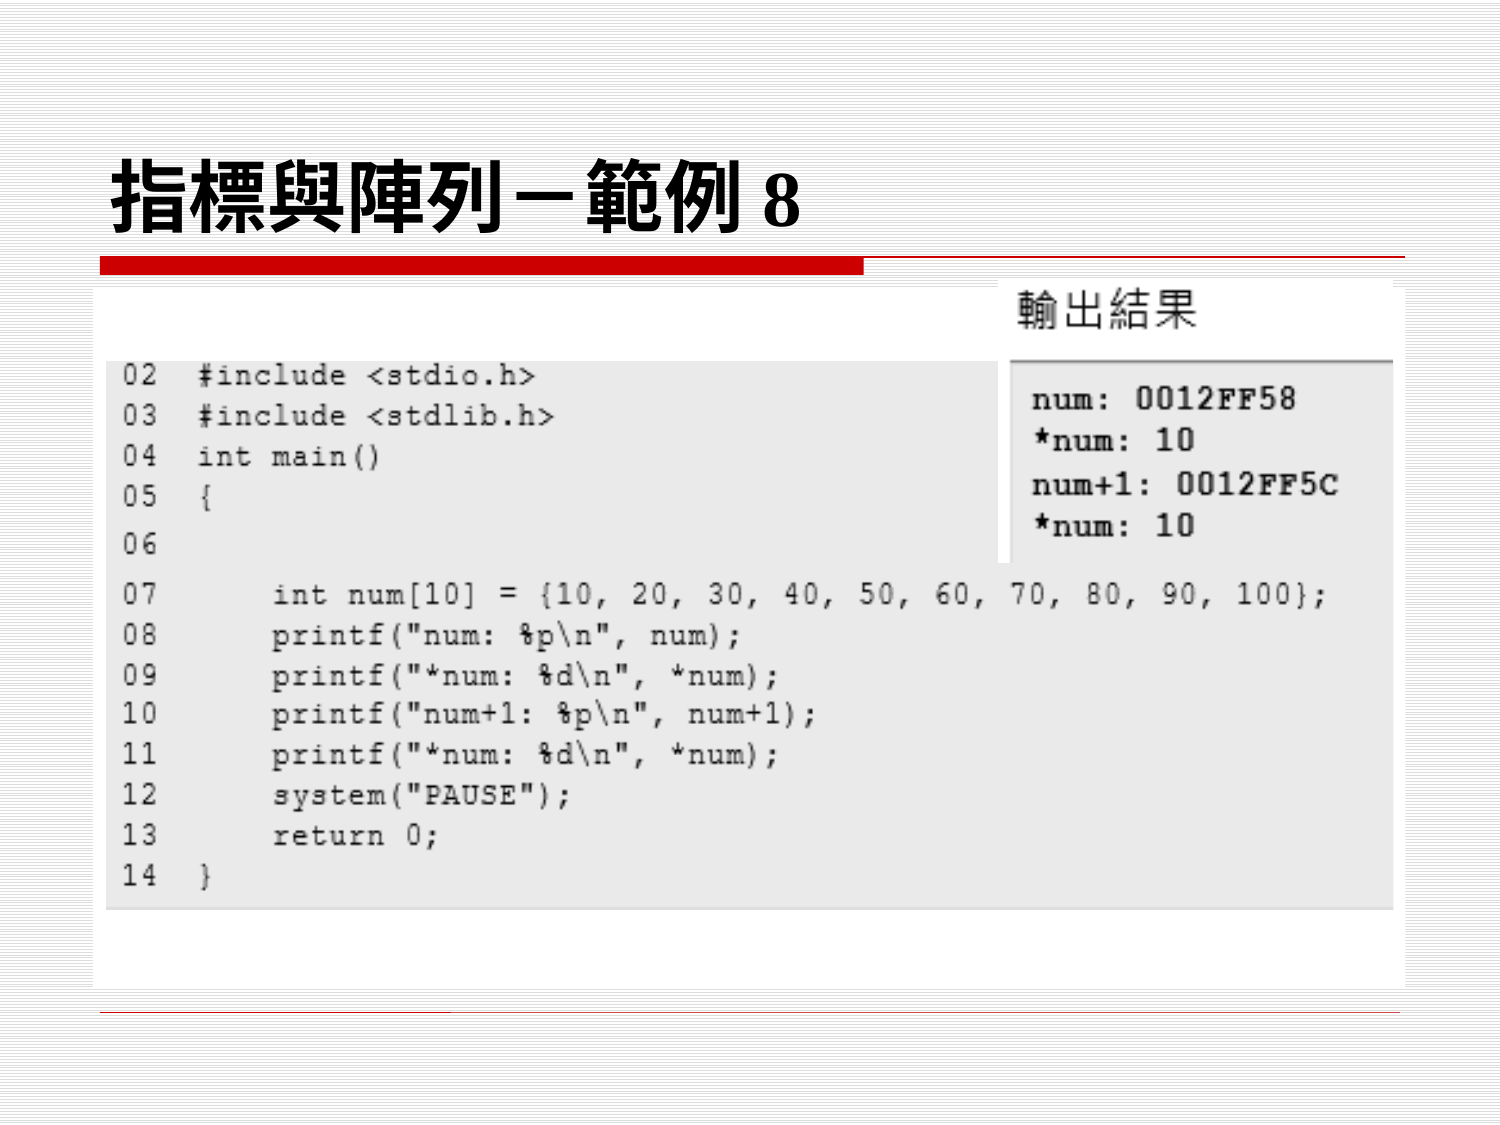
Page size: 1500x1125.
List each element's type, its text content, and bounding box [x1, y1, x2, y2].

title 指標與陣列－範例8 [94, 50, 1407, 250]
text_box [105, 361, 1394, 910]
list [92, 287, 1406, 988]
picture [998, 278, 1394, 563]
